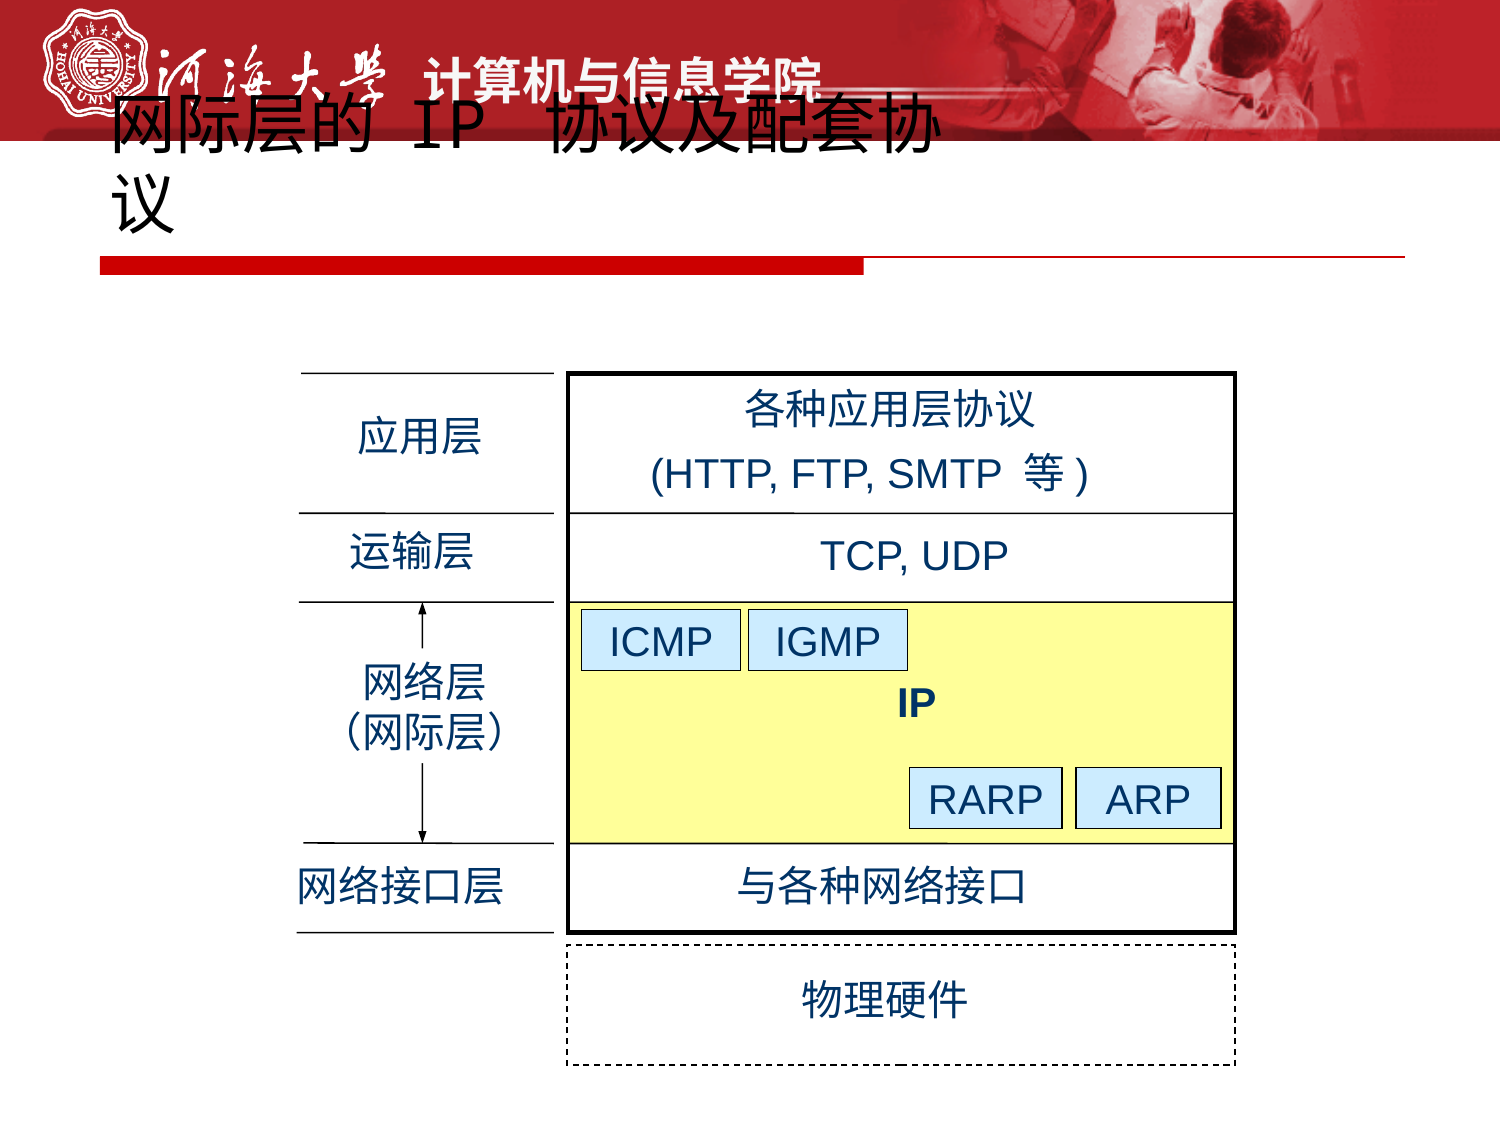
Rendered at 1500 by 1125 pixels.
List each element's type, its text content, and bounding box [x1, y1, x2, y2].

text_box (HTTP, FTP, SMTP 等) [635, 439, 1105, 504]
text_box 物理硬件 [787, 966, 984, 1032]
text_box 与各种网络接口 [721, 852, 1044, 918]
text_box 应用层 [342, 402, 498, 468]
text_box ARP [1075, 767, 1221, 829]
picture [0, 0, 1500, 141]
text_box 运输层 [334, 517, 490, 583]
text_box [418, 602, 427, 648]
text_box [567, 373, 1236, 513]
text_box TCP, UDP [805, 521, 1025, 587]
text_box [567, 945, 1236, 1065]
text_box [567, 514, 1236, 602]
text_box RARP [909, 767, 1063, 829]
text_box 网络层 （网际层） [305, 648, 545, 764]
text_box IGMP [748, 609, 908, 671]
text_box ICMP [581, 609, 741, 671]
text_box [567, 844, 1236, 933]
text_box 网络接口层 [253, 864, 520, 917]
text_box [567, 603, 1236, 843]
text_box IP [882, 668, 952, 734]
text_box 各种应用层协议 [729, 375, 1052, 439]
title 网际层的 IP 协议及配套协议 [94, 137, 987, 250]
text_box [418, 764, 427, 844]
